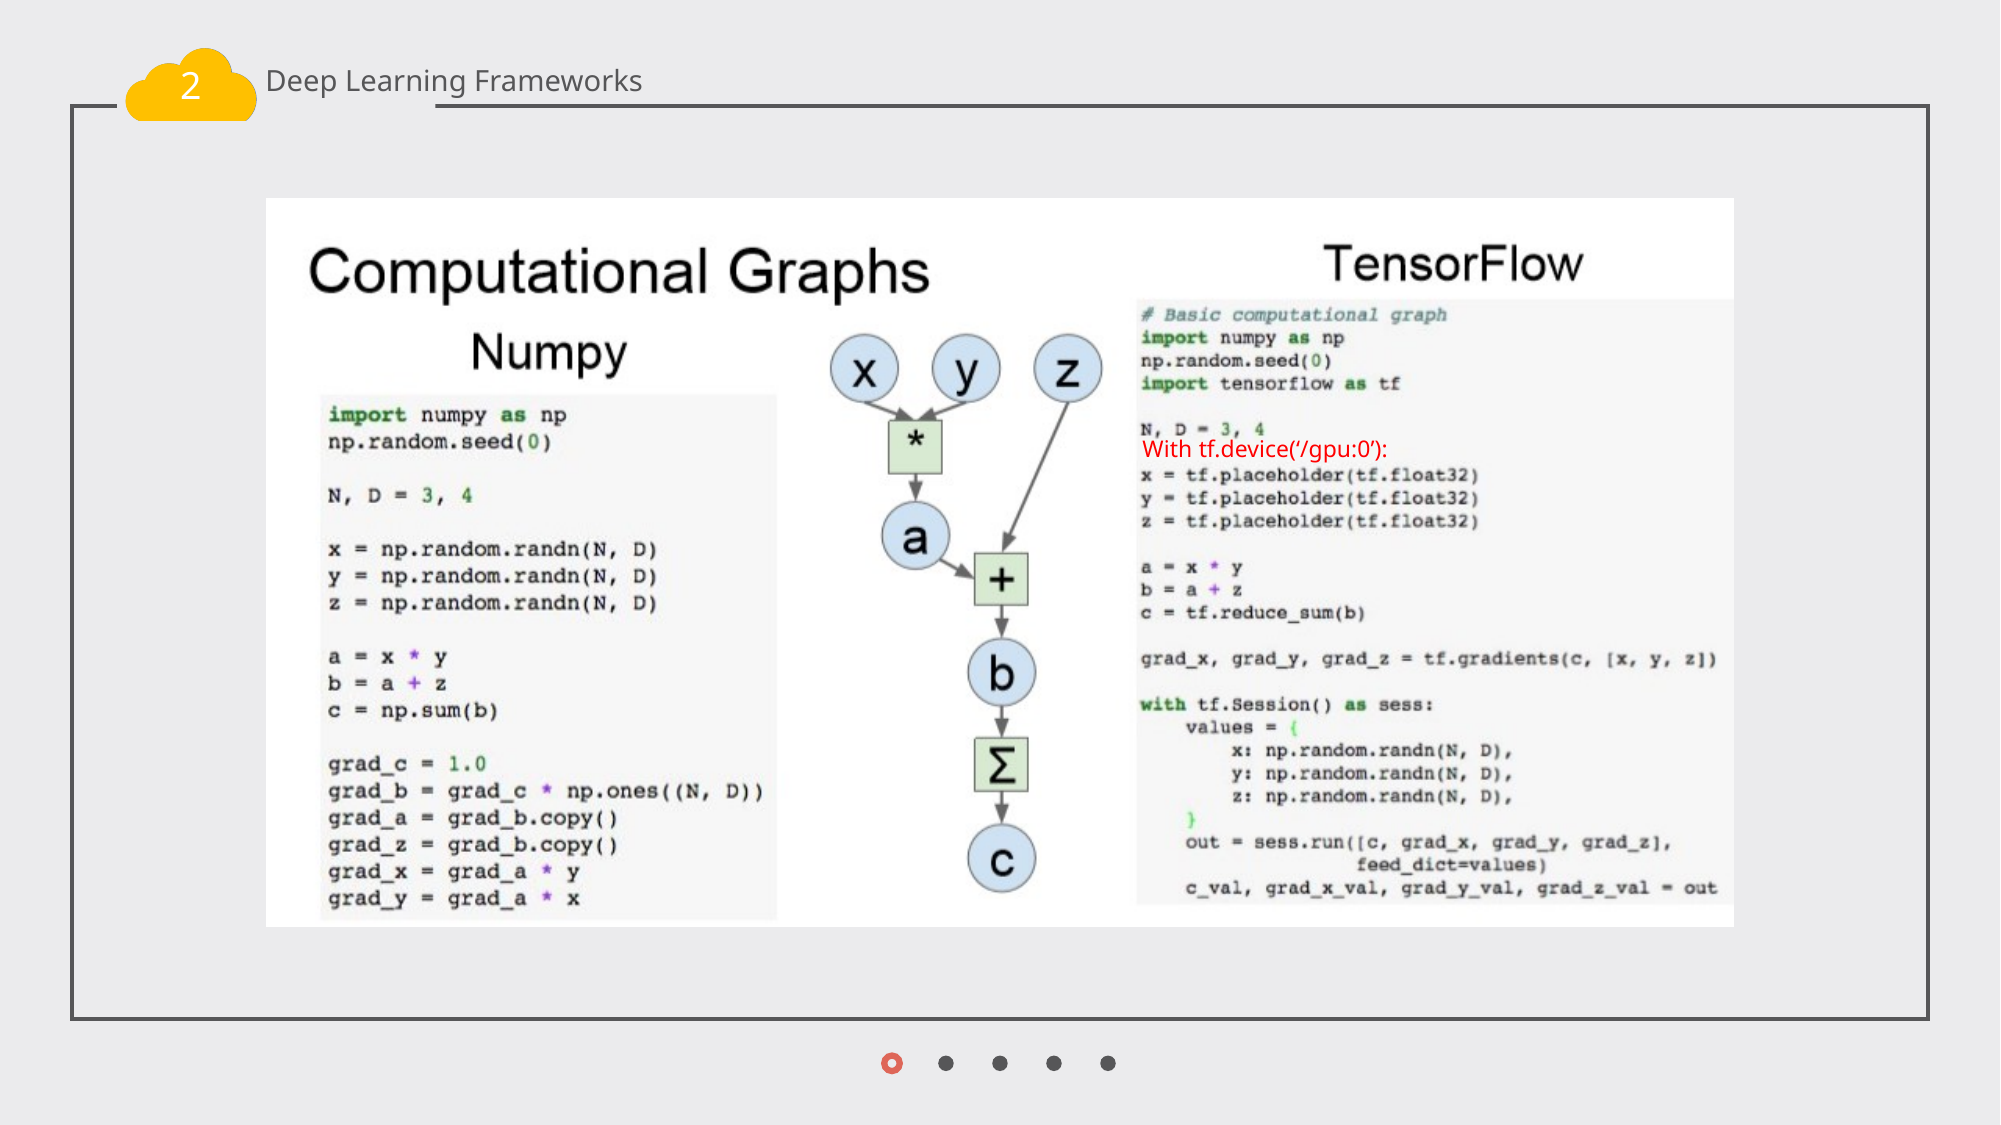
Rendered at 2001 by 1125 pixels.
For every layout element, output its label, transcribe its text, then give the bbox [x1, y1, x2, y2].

picture [266, 198, 1734, 927]
text_box [116, 85, 437, 131]
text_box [884, 1055, 1116, 1072]
text_box [71, 105, 1929, 1020]
text_box 2 [124, 47, 258, 122]
text_box Deep Learning Frameworks [250, 54, 658, 105]
